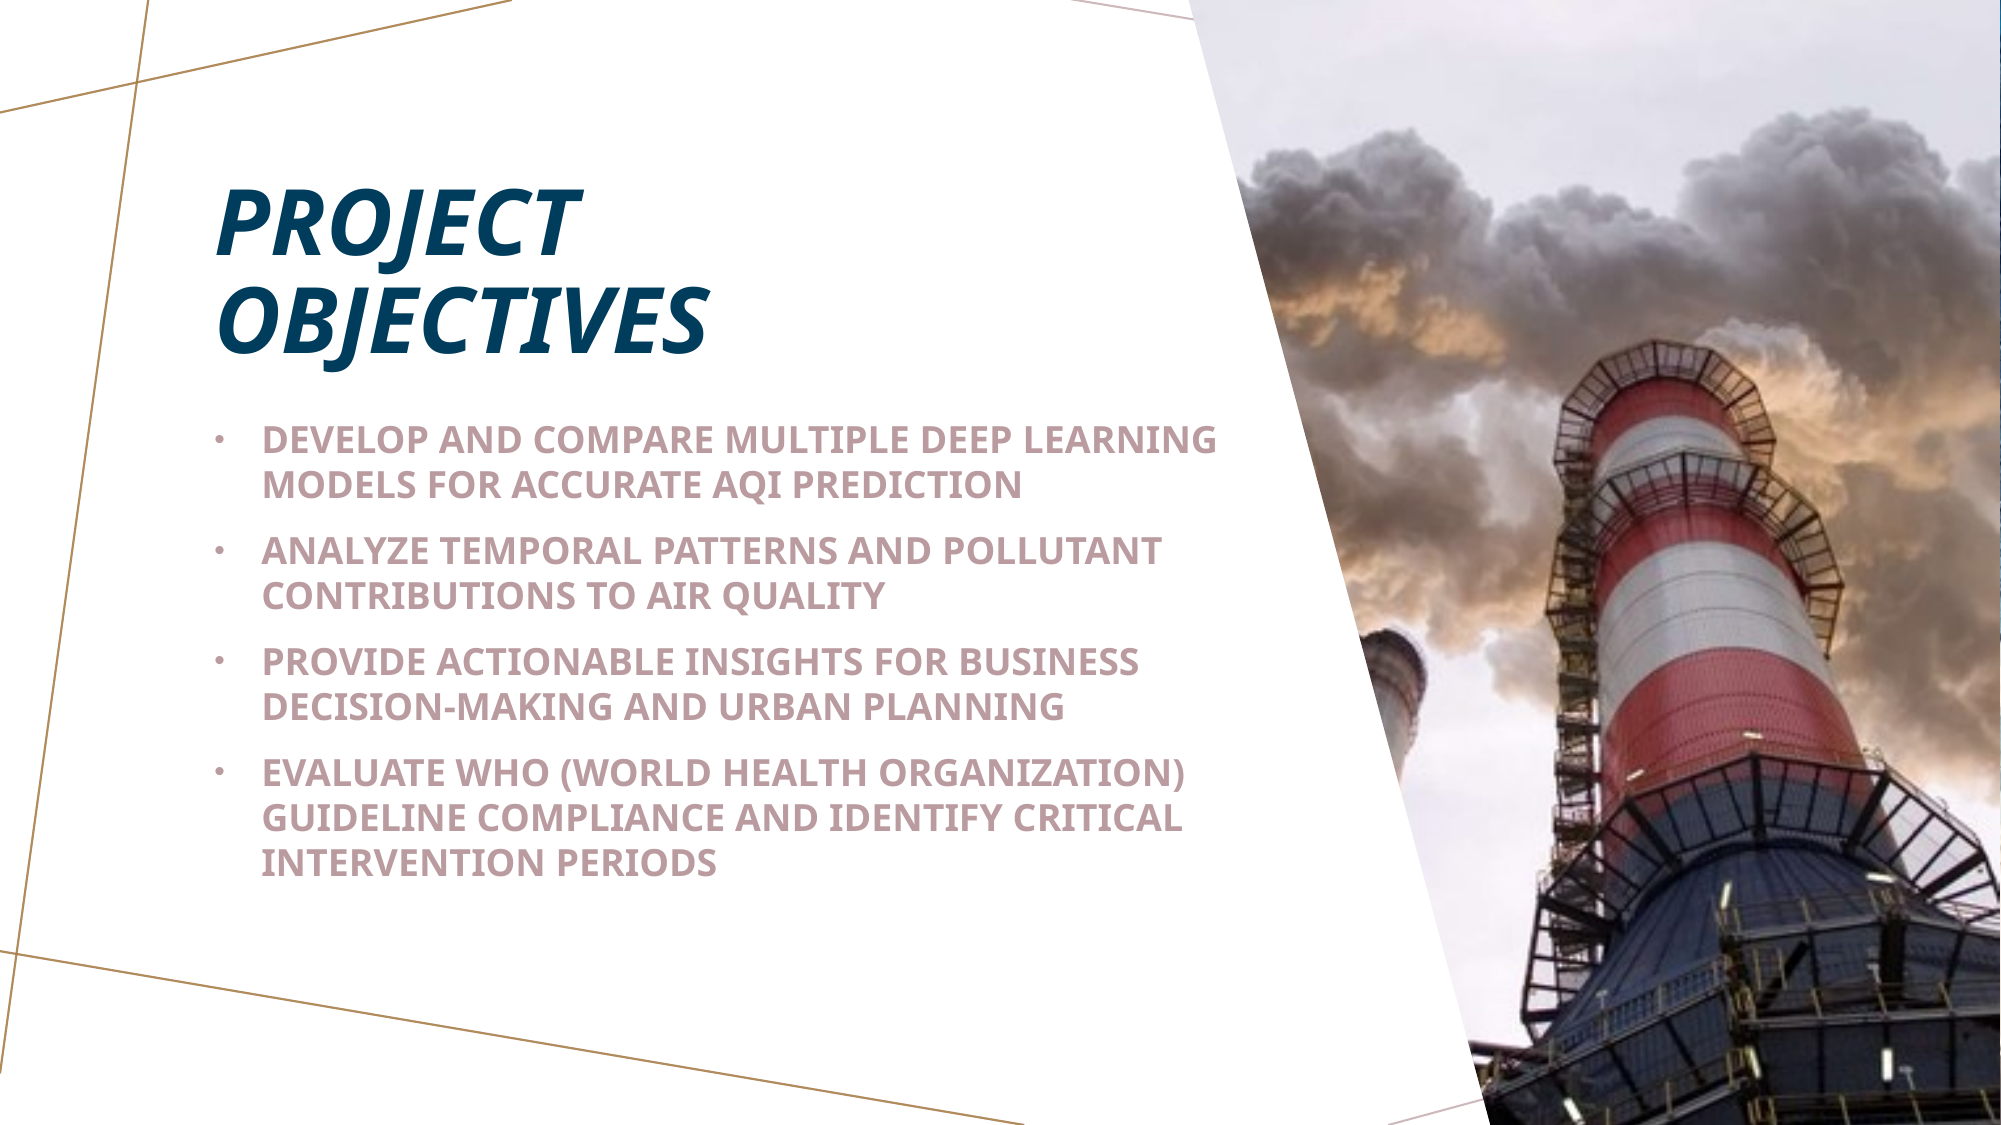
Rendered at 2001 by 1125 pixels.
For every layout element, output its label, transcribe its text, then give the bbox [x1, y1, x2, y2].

subtitle Develop and compare multiple deep learning models for accurate AQI prediction Analyze temporal patterns and pollutant contributions to air quality Provide actionable insights for business decision-making and urban planning Evaluate WHO (World health organization) guideline compliance and identify critical intervention periods [199, 408, 1188, 895]
picture [1188, 0, 2001, 1125]
title Project Objectives [199, 102, 1025, 382]
